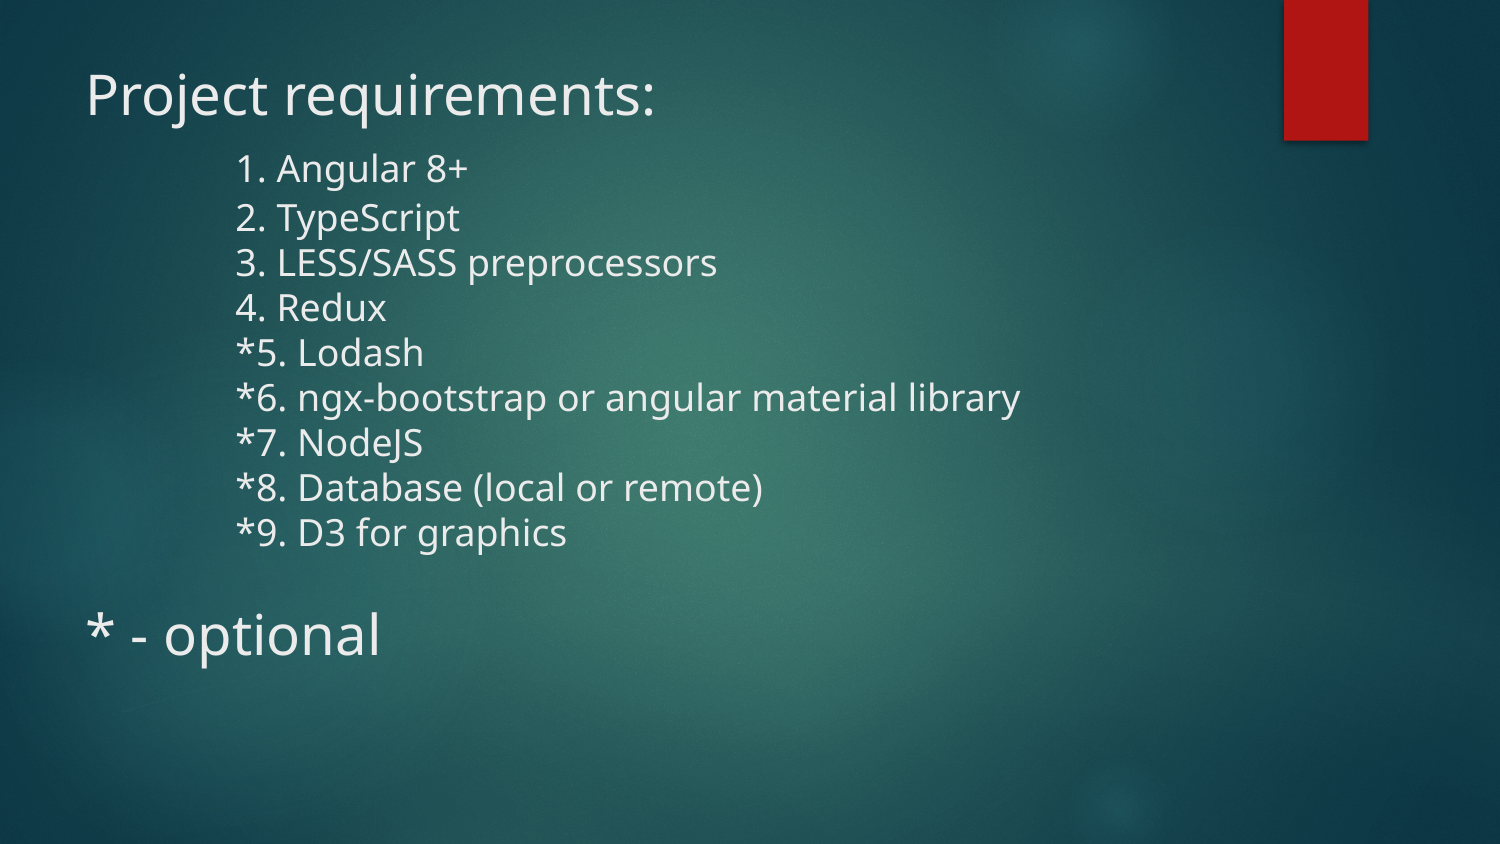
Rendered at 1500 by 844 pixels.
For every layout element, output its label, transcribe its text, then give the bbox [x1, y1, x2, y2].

picture [0, 0, 1500, 844]
title Project requirements: 1. Angular 8+ 2. TypeScript 3. LESS/SASS preprocessors 4. Redux *5. Lodash *6. ngx-bootstrap or angular material library *7. NodeJS *8. Database (local or remote) *9. D3 for graphics * - optional [74, 53, 1232, 802]
